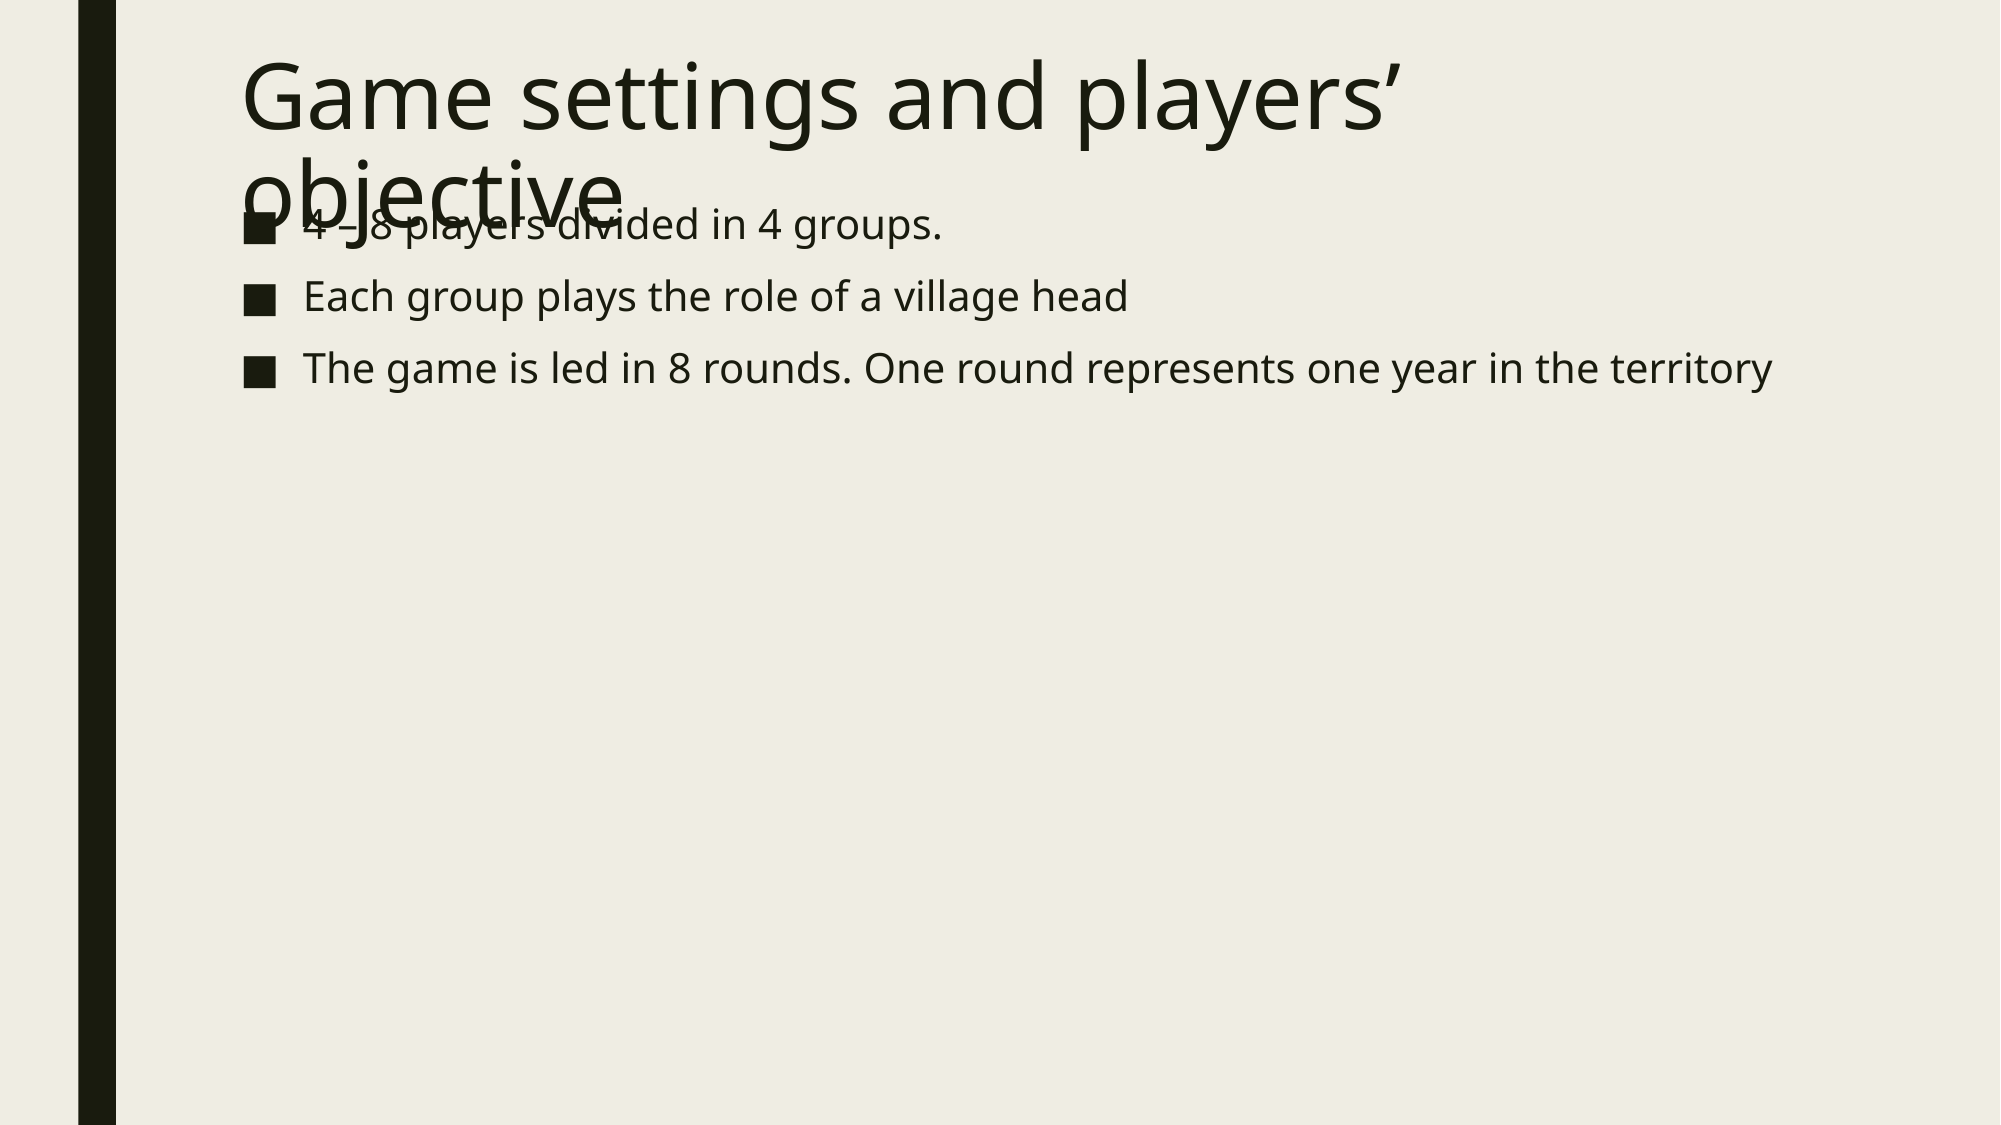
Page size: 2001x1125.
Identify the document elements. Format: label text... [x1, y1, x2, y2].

title Game settings and players’ objective [225, 43, 1800, 163]
list 4 – 8 players divided in 4 groups. Each group plays the role of a village head The game is led in 8 rounds. One round represents one year in the territory [225, 194, 1800, 963]
